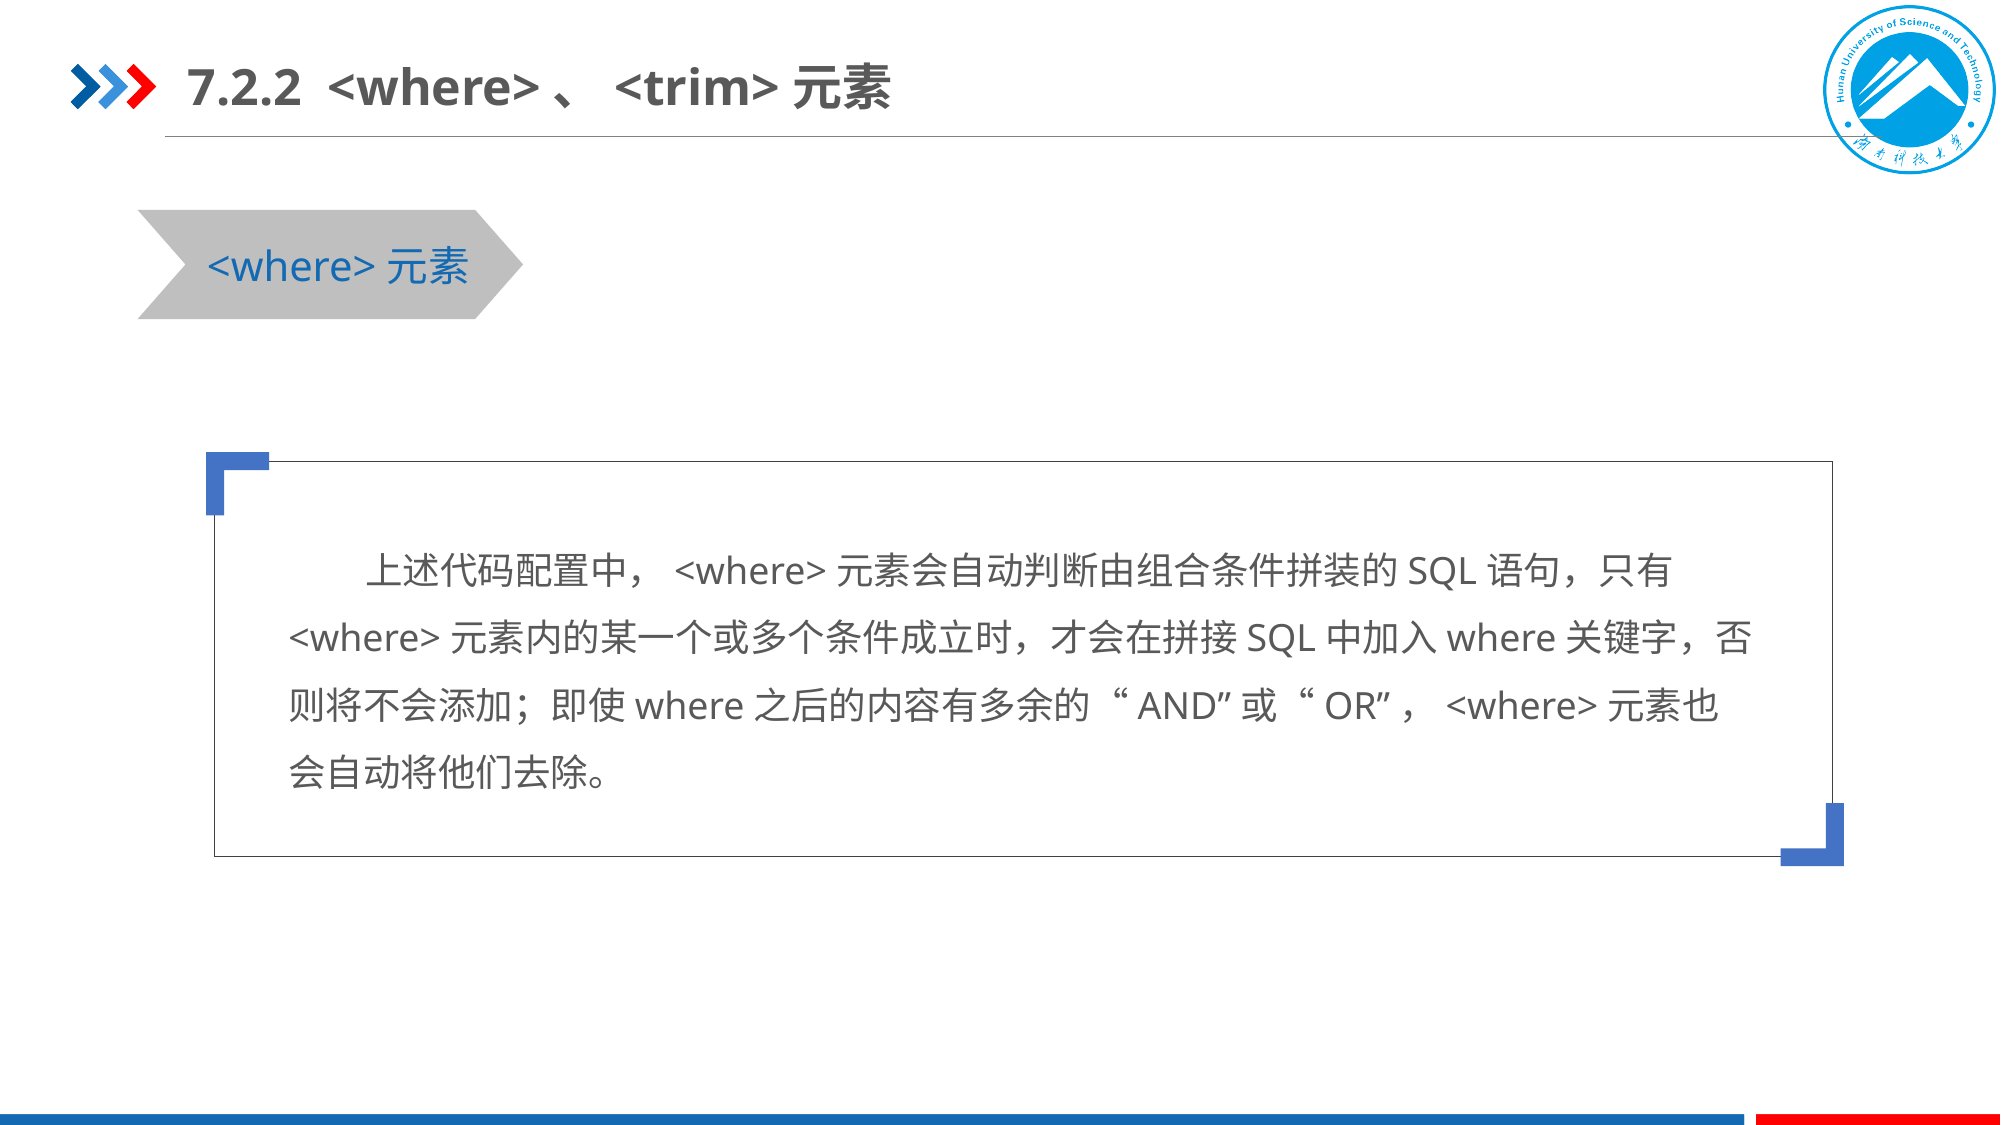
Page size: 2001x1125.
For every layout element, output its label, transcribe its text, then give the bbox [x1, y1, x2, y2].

picture [1823, 104, 1836, 136]
text_box [205, 451, 270, 516]
picture [1827, 9, 1992, 170]
text_box <where>元素 [192, 232, 495, 298]
picture [1870, 56, 1917, 97]
picture [1867, 59, 1897, 87]
picture [1921, 105, 1996, 175]
picture [1823, 5, 1895, 76]
picture [1861, 60, 1963, 118]
picture [1823, 137, 1898, 175]
text_box [137, 209, 524, 320]
text_box [213, 460, 1834, 858]
picture [1924, 5, 1996, 75]
text_box 7.2.2 <where>、<trim>元素 [187, 43, 944, 127]
text_box [1780, 802, 1845, 867]
